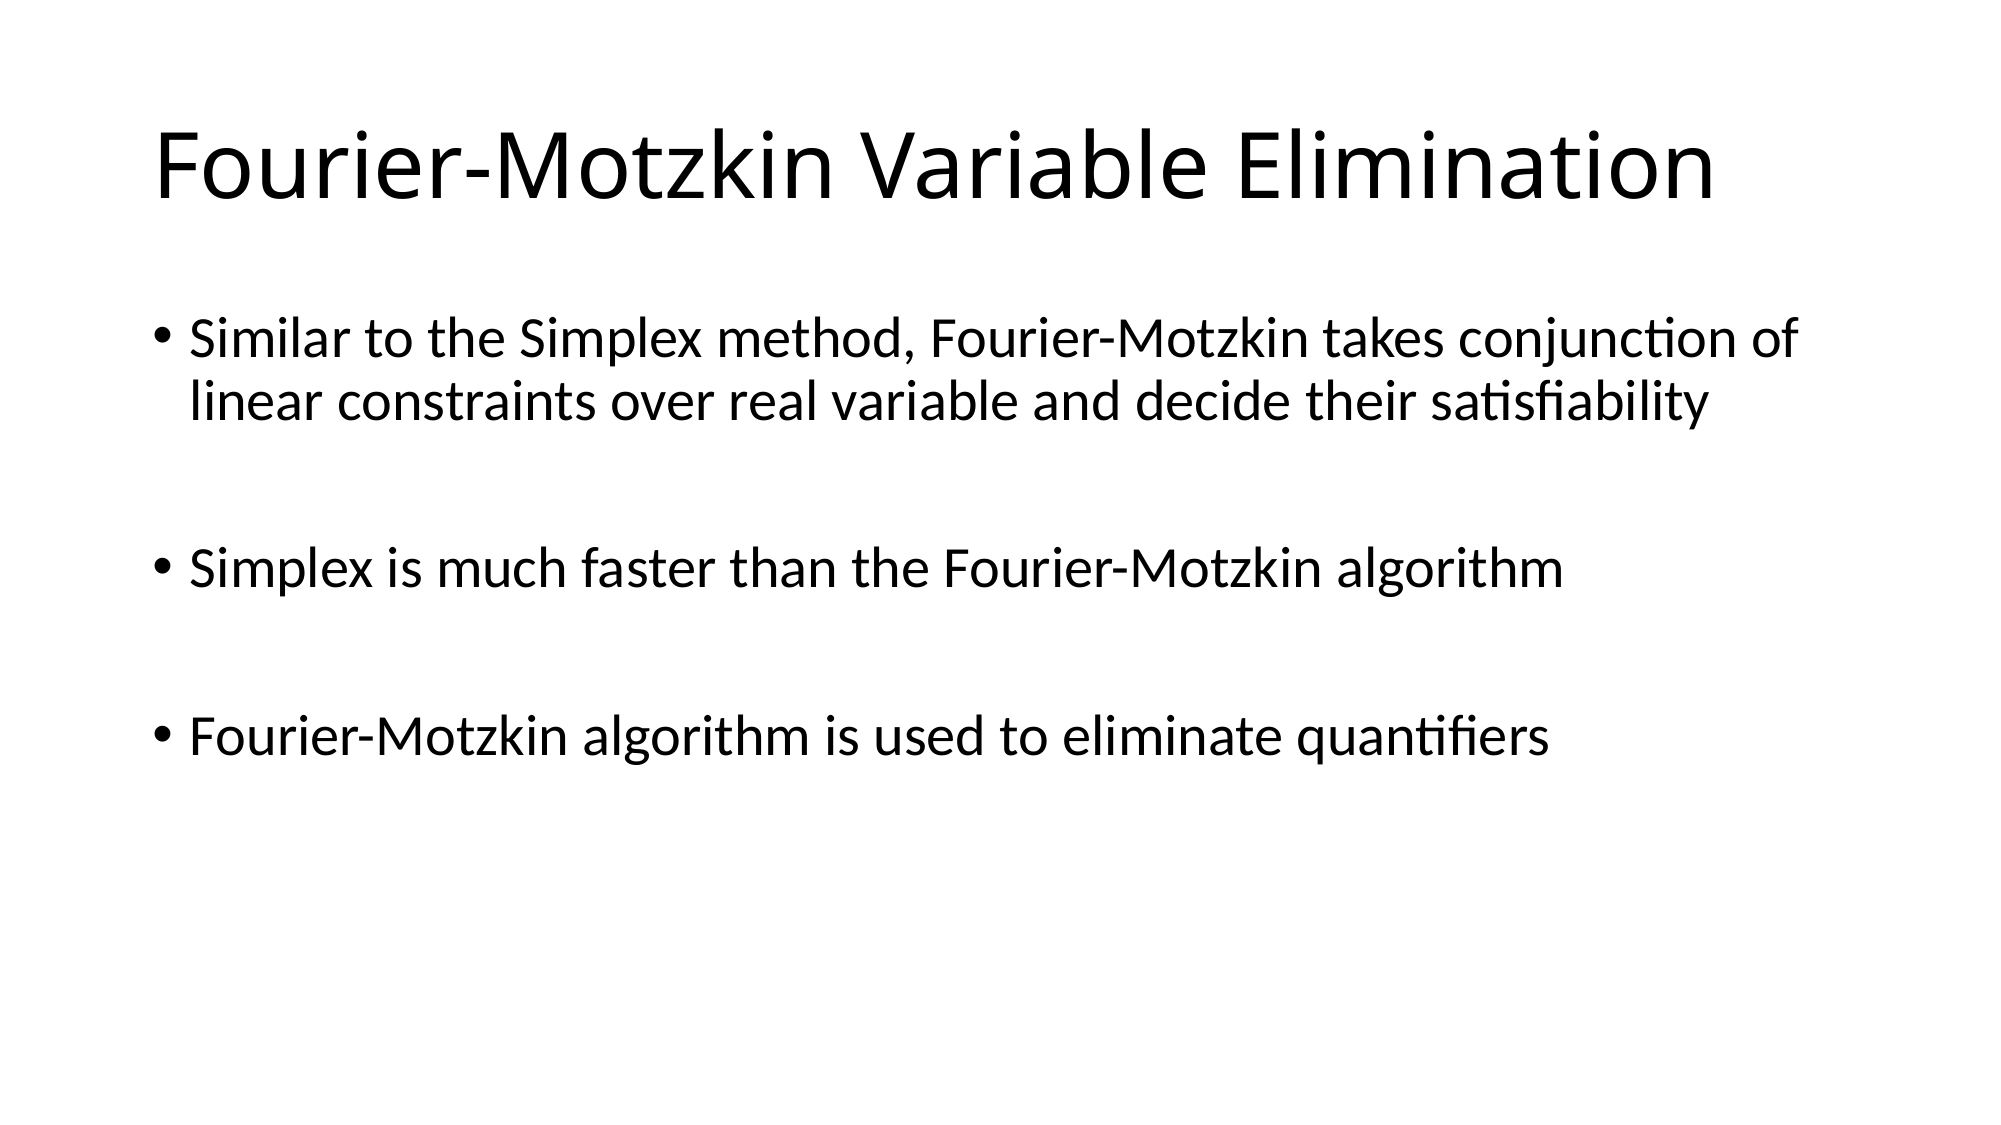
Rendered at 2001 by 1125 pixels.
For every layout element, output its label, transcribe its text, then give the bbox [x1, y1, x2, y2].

list Similar to the Simplex method, Fourier-Motzkin takes conjunction of linear constraints over real variable and decide their satisfiability Simplex is much faster than the Fourier-Motzkin algorithm Fourier-Motzkin algorithm is used to eliminate quantifiers [137, 299, 1863, 1014]
title Fourier-Motzkin Variable Elimination [137, 59, 1863, 278]
